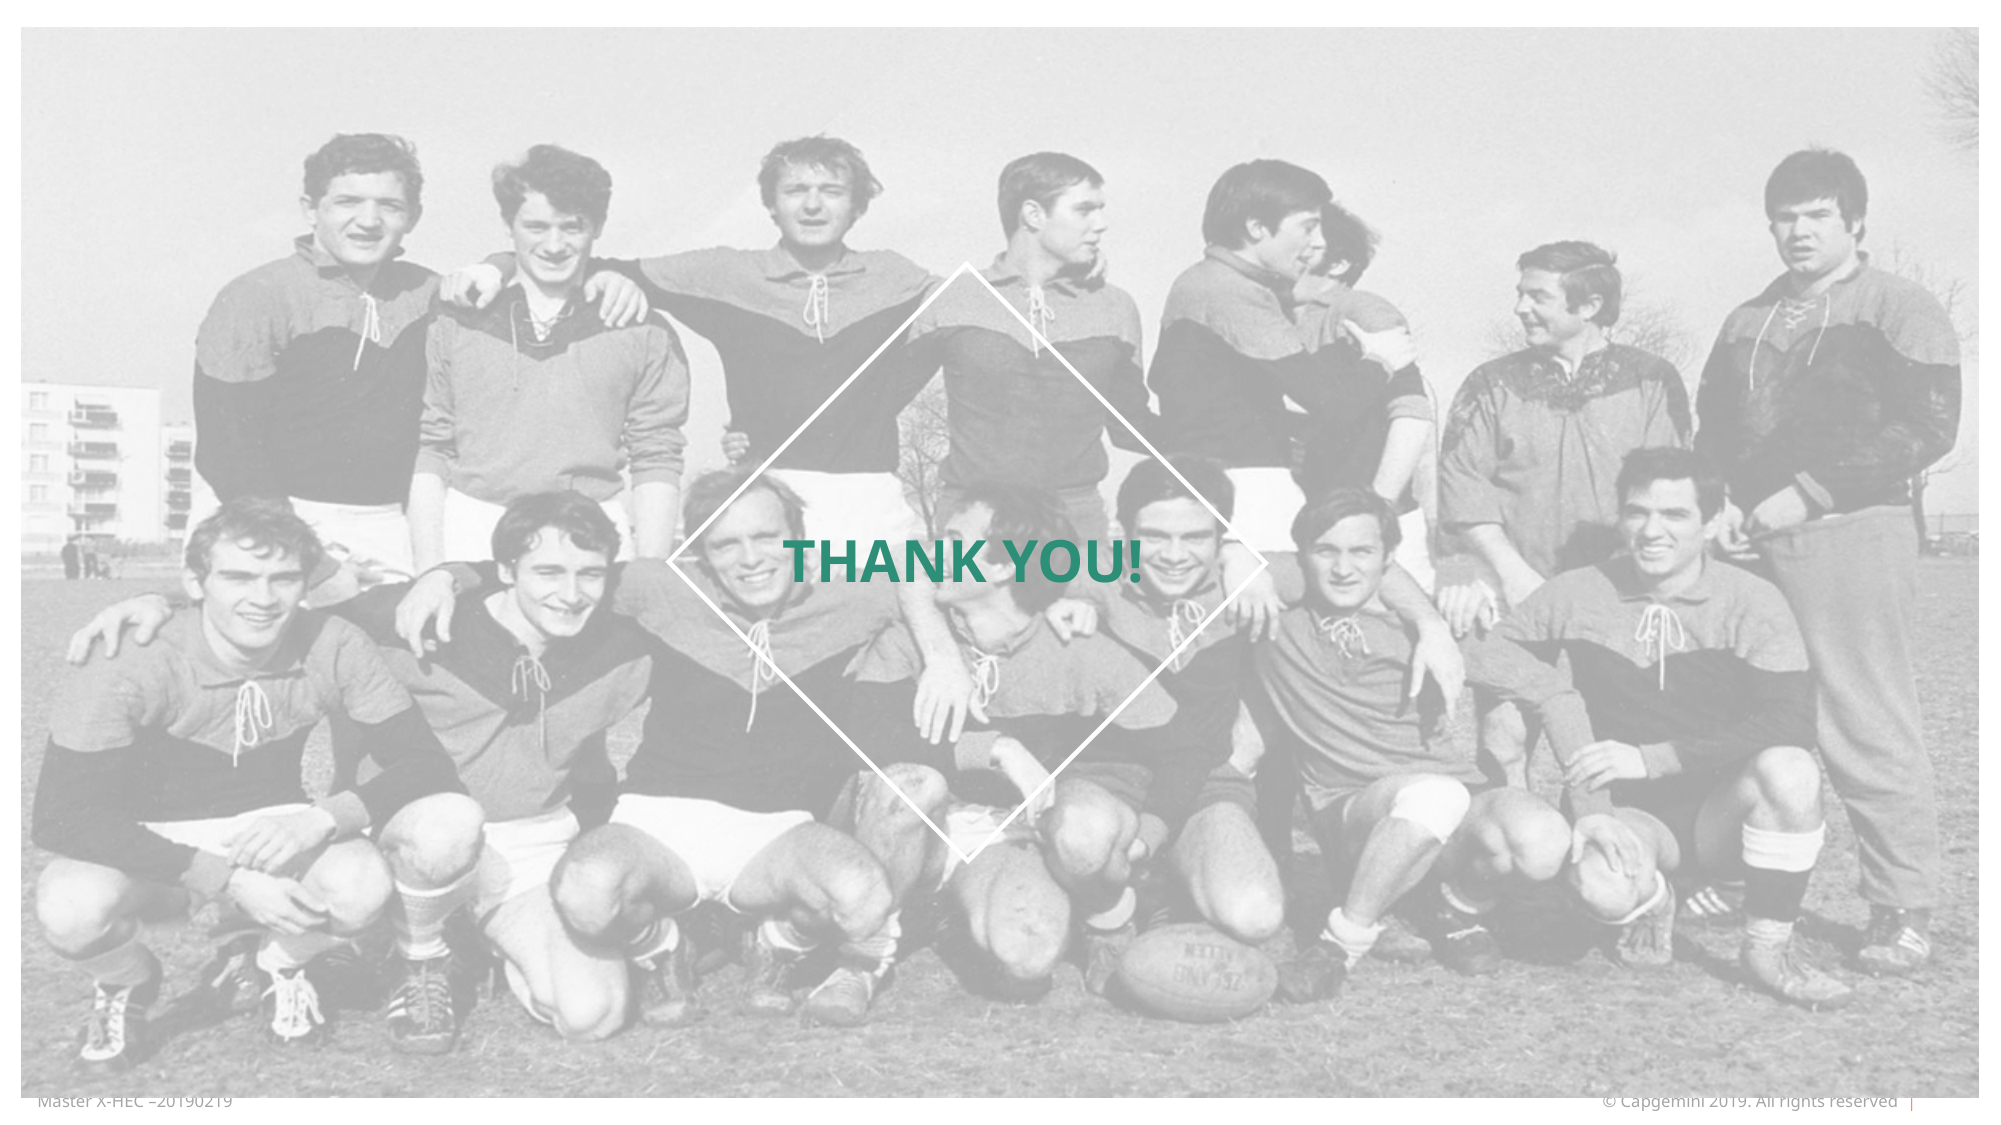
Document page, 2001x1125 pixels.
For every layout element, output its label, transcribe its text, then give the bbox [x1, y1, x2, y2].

title THANK YOU! [660, 455, 1267, 673]
picture [21, 27, 1979, 1098]
